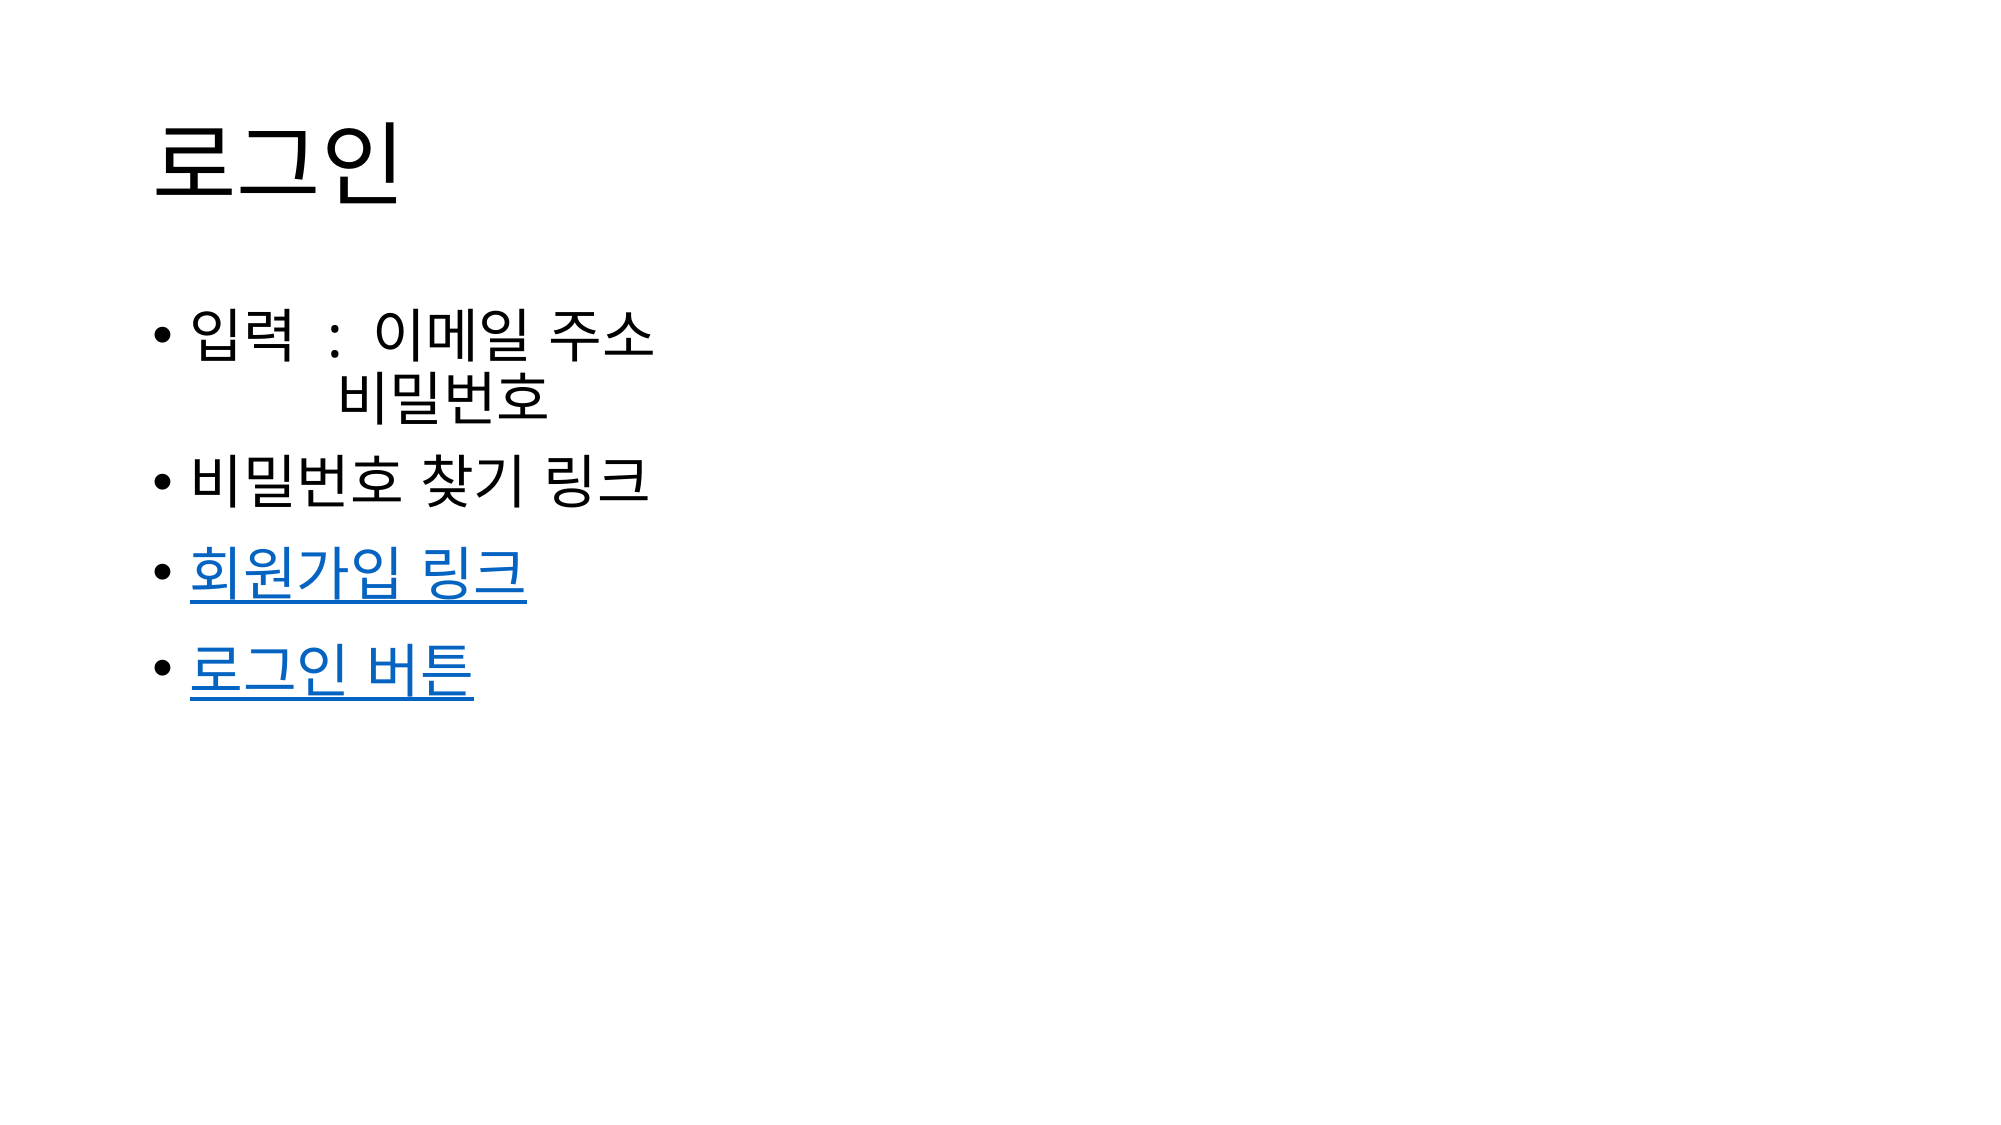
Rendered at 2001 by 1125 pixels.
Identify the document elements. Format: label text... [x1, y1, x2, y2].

title 로그인 [137, 59, 1863, 278]
list 입력 : 이메일 주소 비밀번호 비밀번호 찾기 링크 회원가입 링크 로그인 버튼 [137, 299, 1863, 1014]
